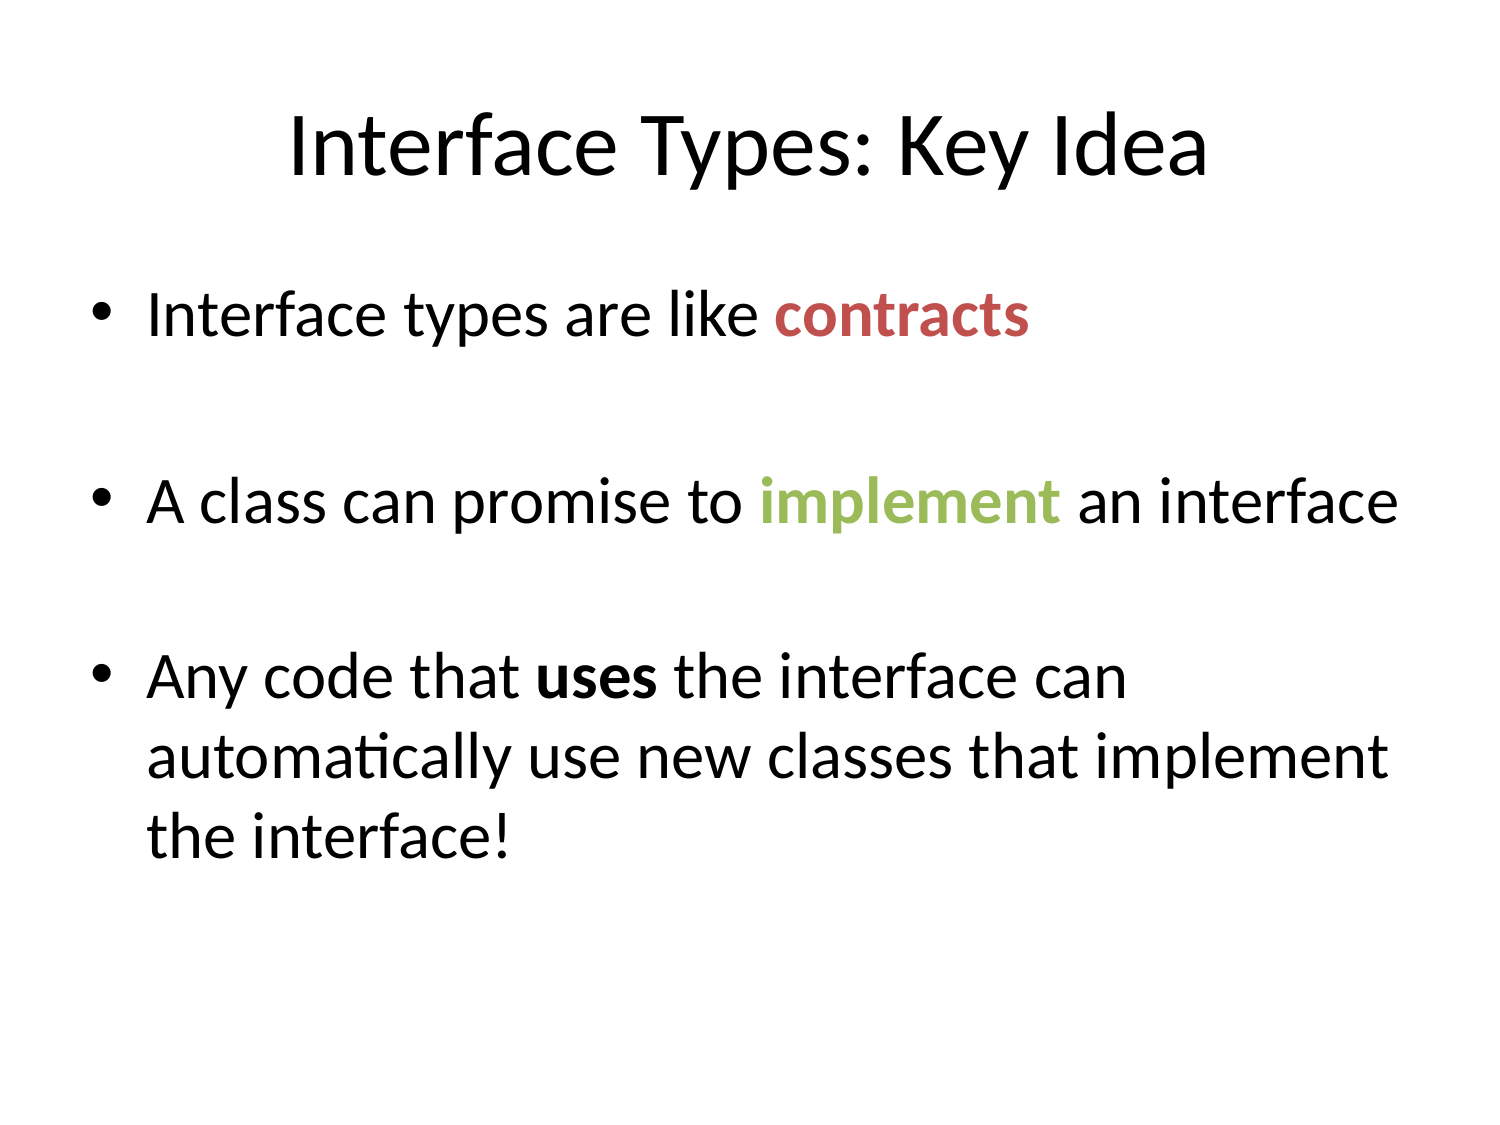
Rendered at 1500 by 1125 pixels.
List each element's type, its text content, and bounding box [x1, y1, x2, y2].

title Interface Types: Key Idea [75, 45, 1425, 233]
list Interface types are like contracts A class can promise to implement an interface Any code that uses the interface can automatically use new classes that implement the interface! [75, 262, 1425, 1100]
